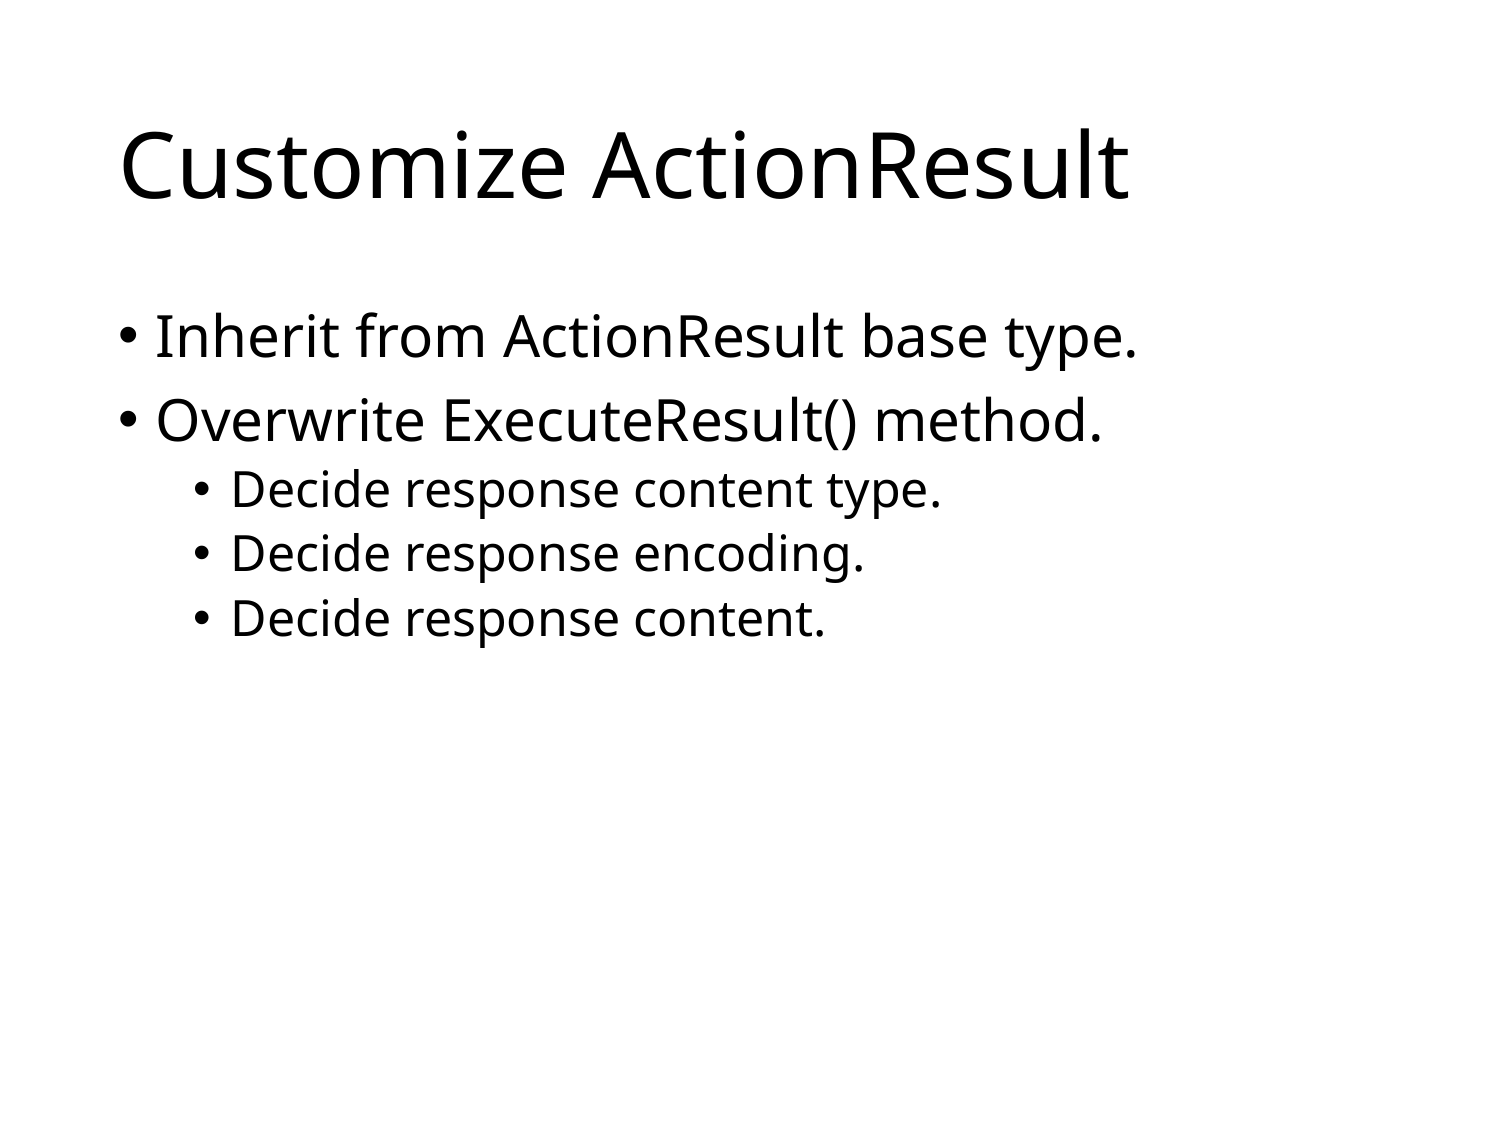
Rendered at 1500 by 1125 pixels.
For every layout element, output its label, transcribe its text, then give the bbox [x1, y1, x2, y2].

list Inherit from ActionResult base type. Overwrite ExecuteResult() method. Decide response content type. Decide response encoding. Decide response content. [103, 299, 1397, 1014]
title Customize ActionResult [103, 59, 1397, 278]
